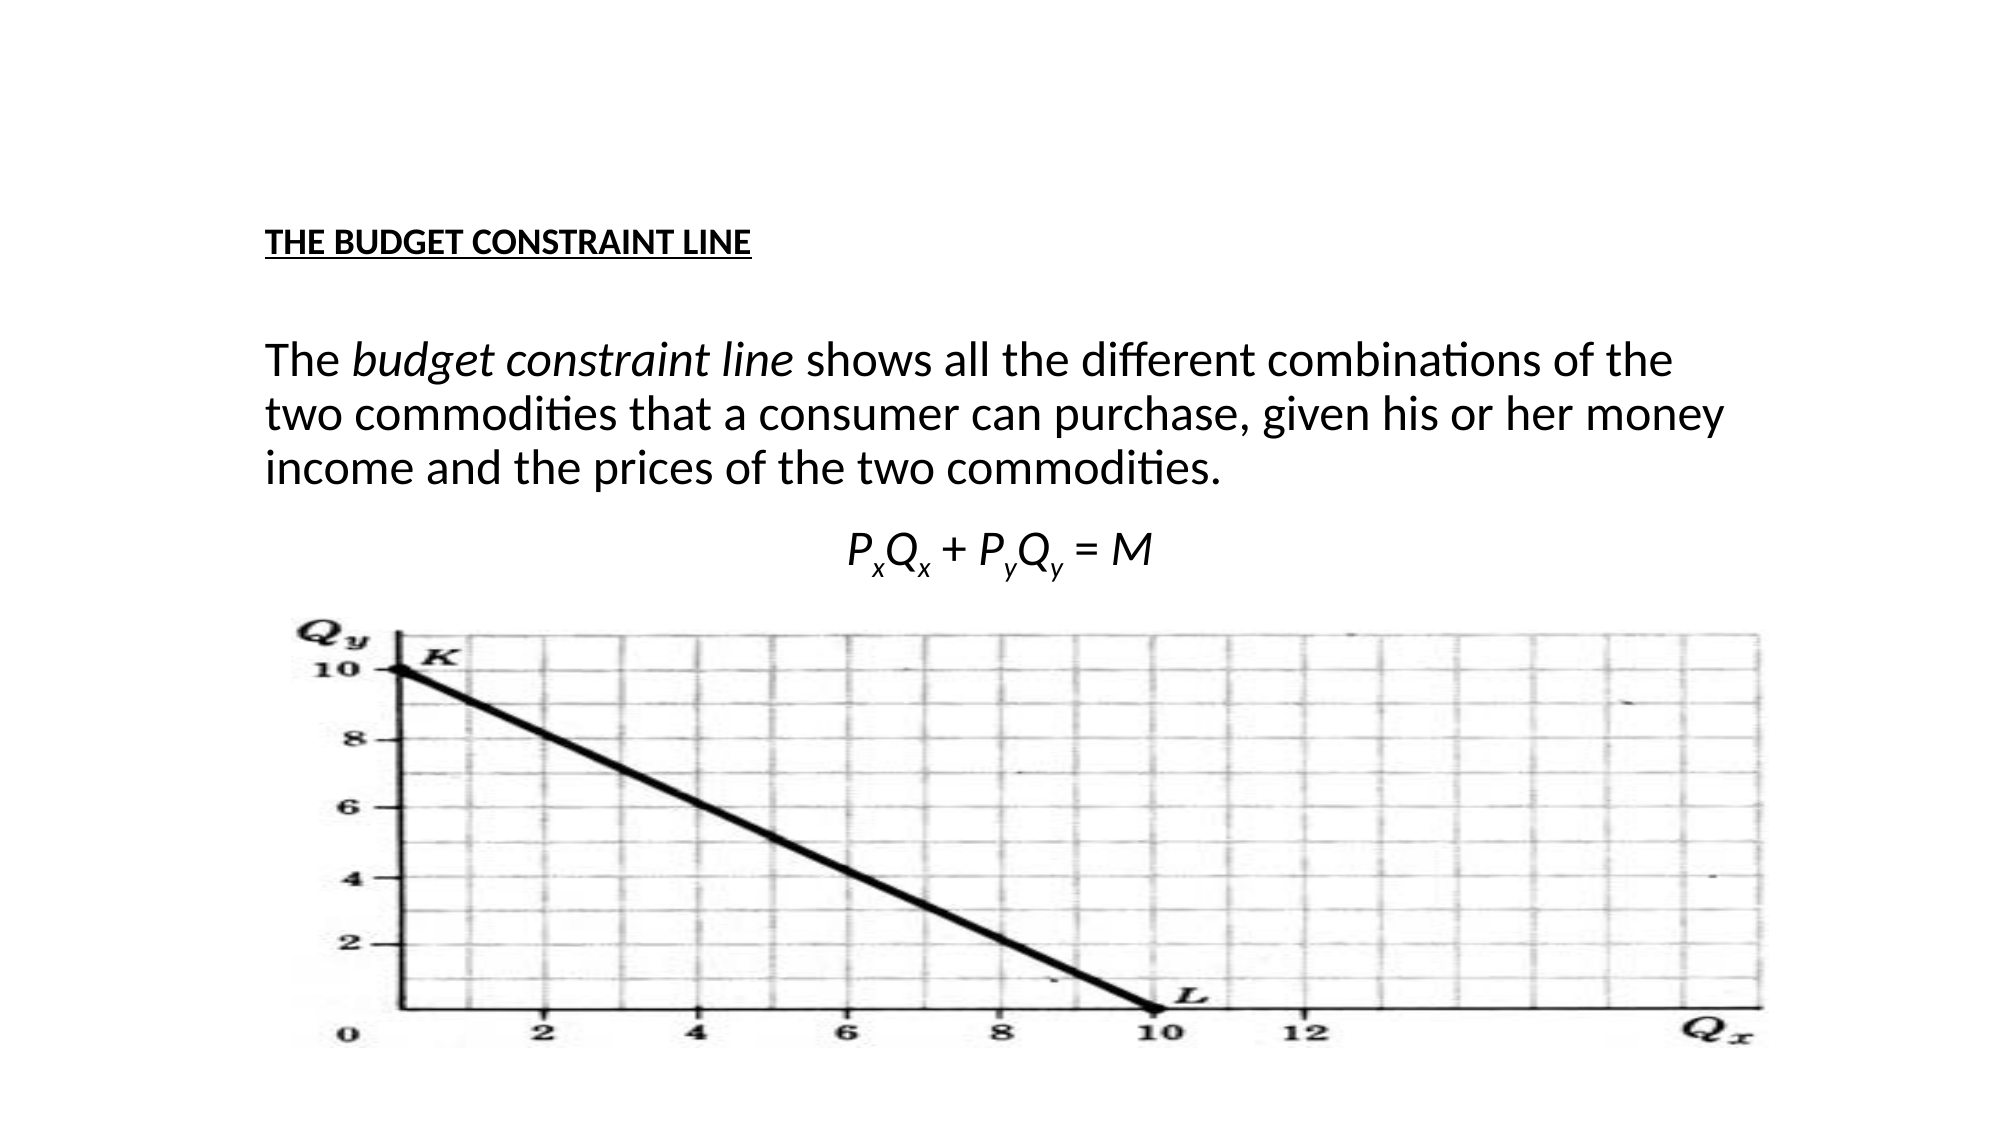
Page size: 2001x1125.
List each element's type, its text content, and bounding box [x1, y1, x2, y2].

picture [291, 617, 1769, 1048]
title THE BUDGET CONSTRAINT LINE [249, 184, 1750, 315]
subtitle The budget constraint line shows all the different combinations of the two commodities that a consumer can purchase, given his or her money income and the prices of the two commodities. PxQx + PyQy = M [249, 325, 1750, 910]
